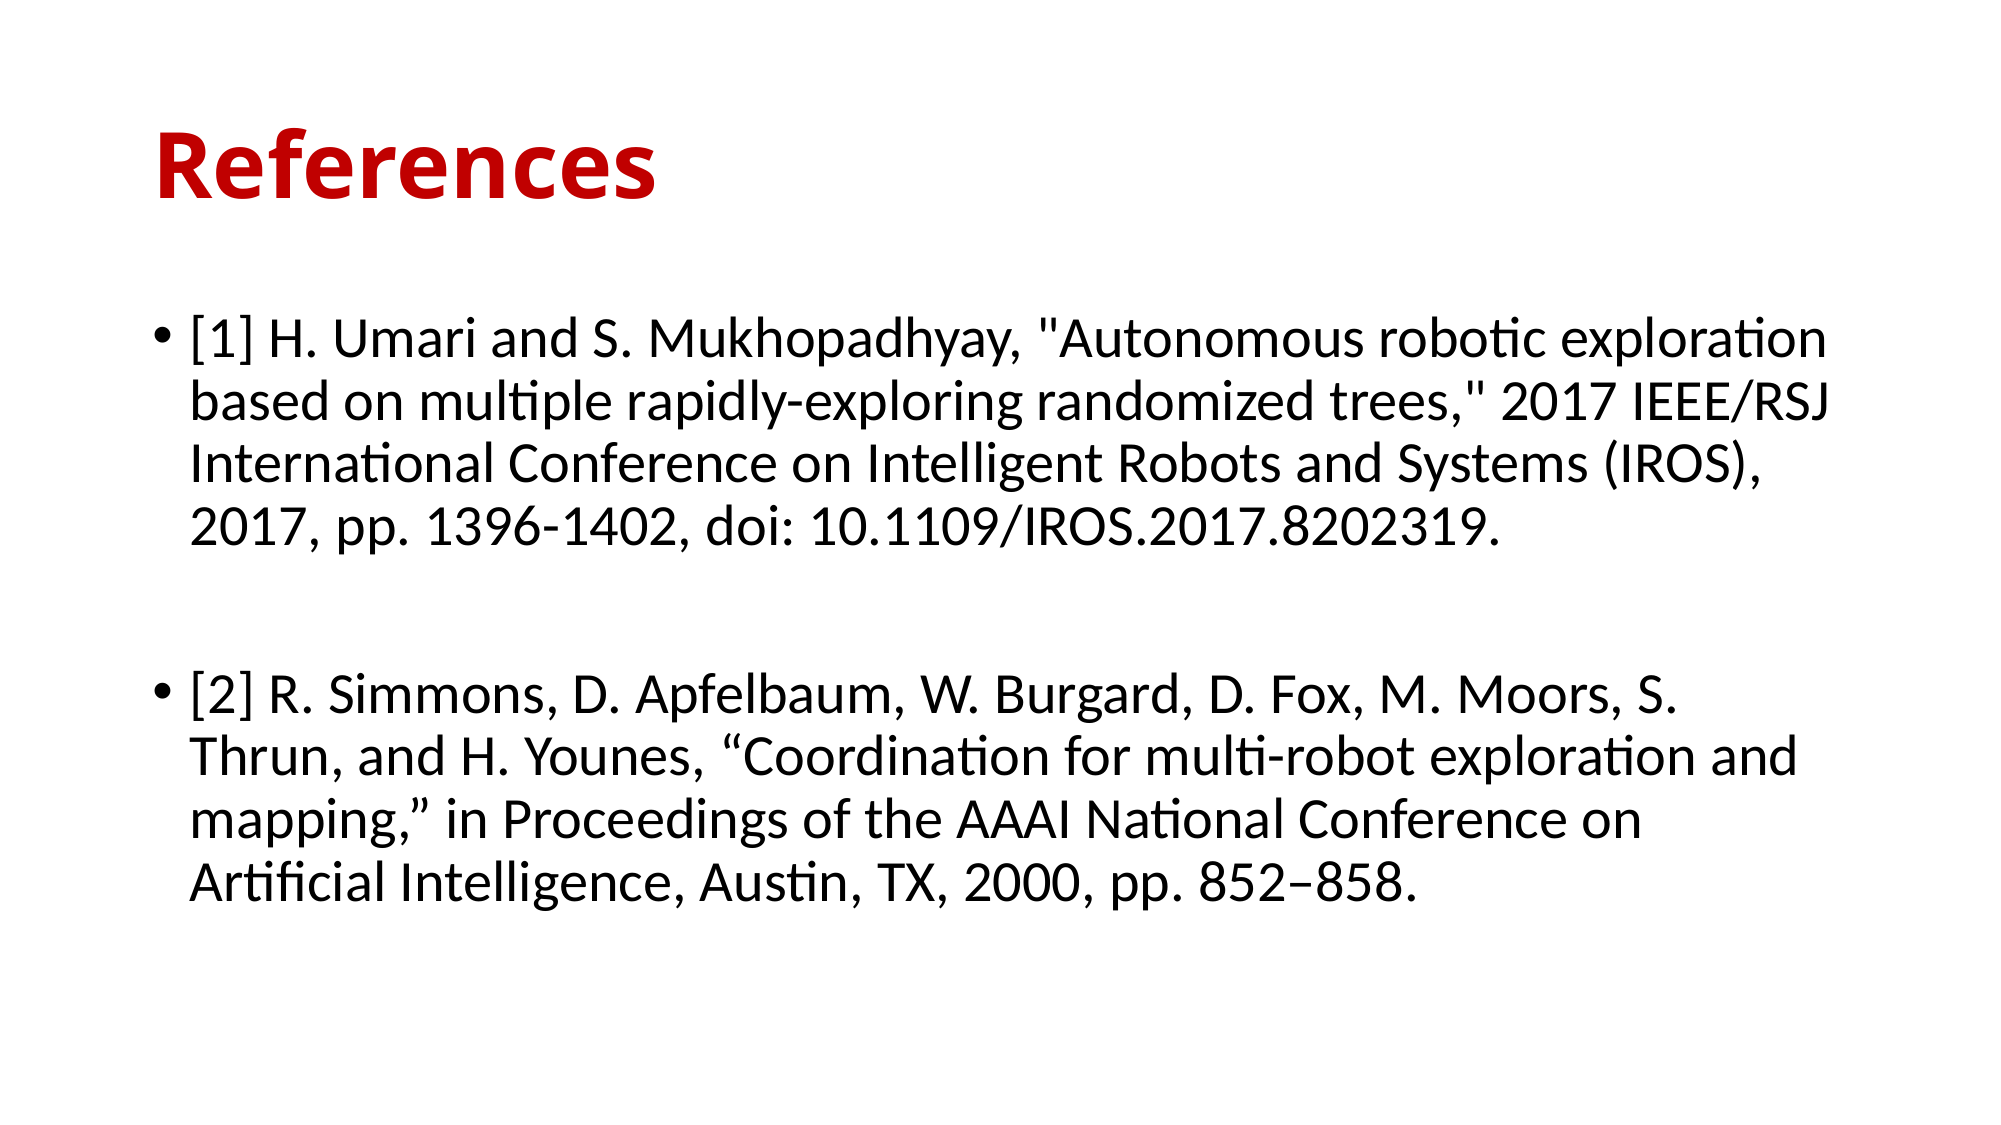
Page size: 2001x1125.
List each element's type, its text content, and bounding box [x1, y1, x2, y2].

title References [137, 59, 1863, 278]
list [1] H. Umari and S. Mukhopadhyay, "Autonomous robotic exploration based on multiple rapidly-exploring randomized trees," 2017 IEEE/RSJ International Conference on Intelligent Robots and Systems (IROS), 2017, pp. 1396-1402, doi: 10.1109/IROS.2017.8202319. [2] R. Simmons, D. Apfelbaum, W. Burgard, D. Fox, M. Moors, S. Thrun, and H. Younes, “Coordination for multi-robot exploration and mapping,” in Proceedings of the AAAI National Conference on Artificial Intelligence, Austin, TX, 2000, pp. 852–858. [137, 299, 1863, 1014]
